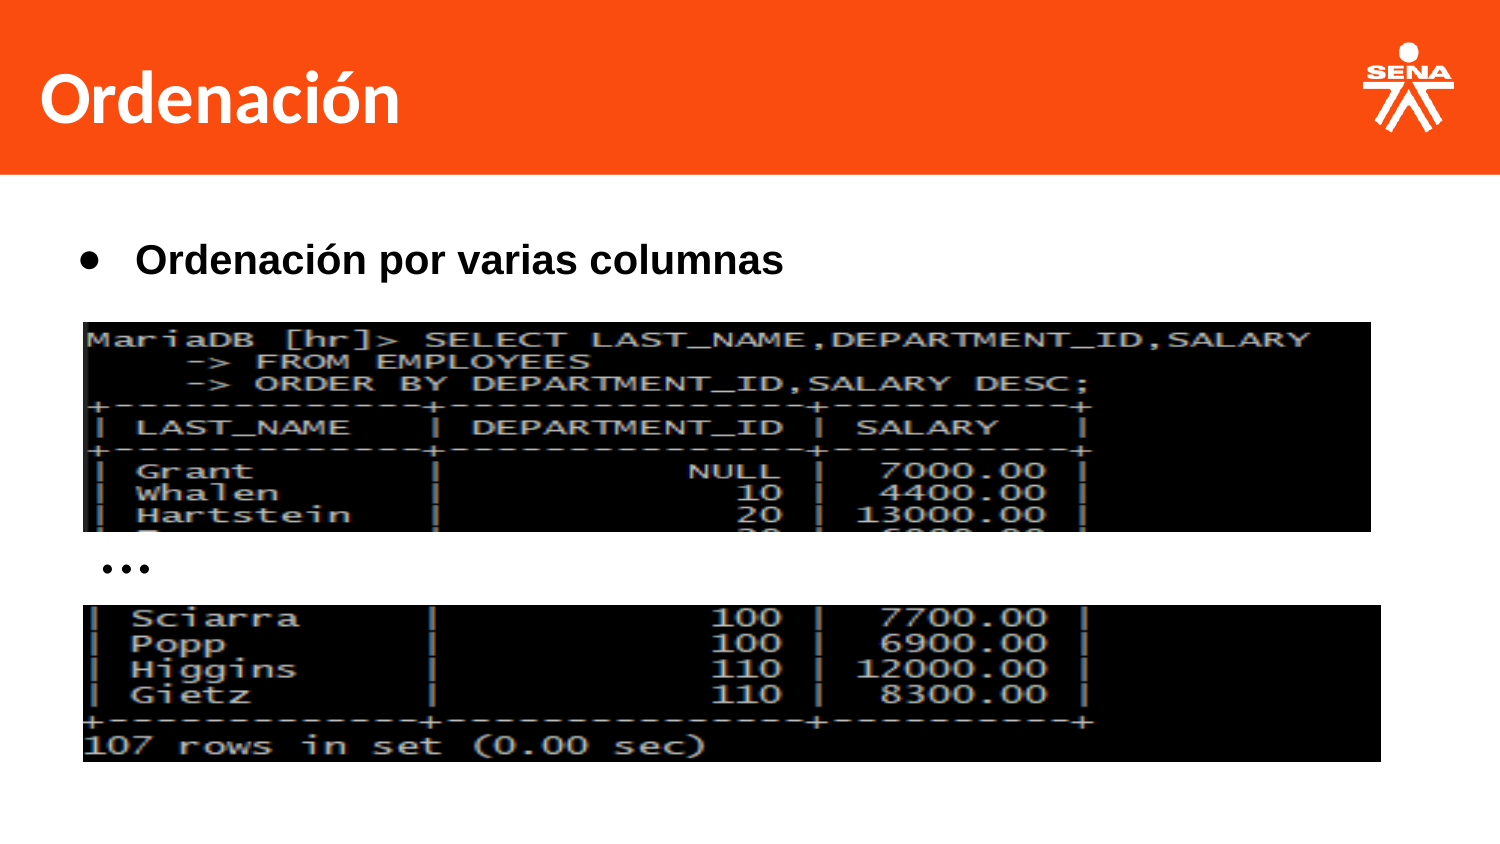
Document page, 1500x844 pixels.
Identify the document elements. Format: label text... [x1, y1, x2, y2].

picture [0, 0, 1500, 844]
text_box Ordenación por varias columnas [45, 175, 1491, 297]
text_box Ordenación [25, 40, 1323, 147]
